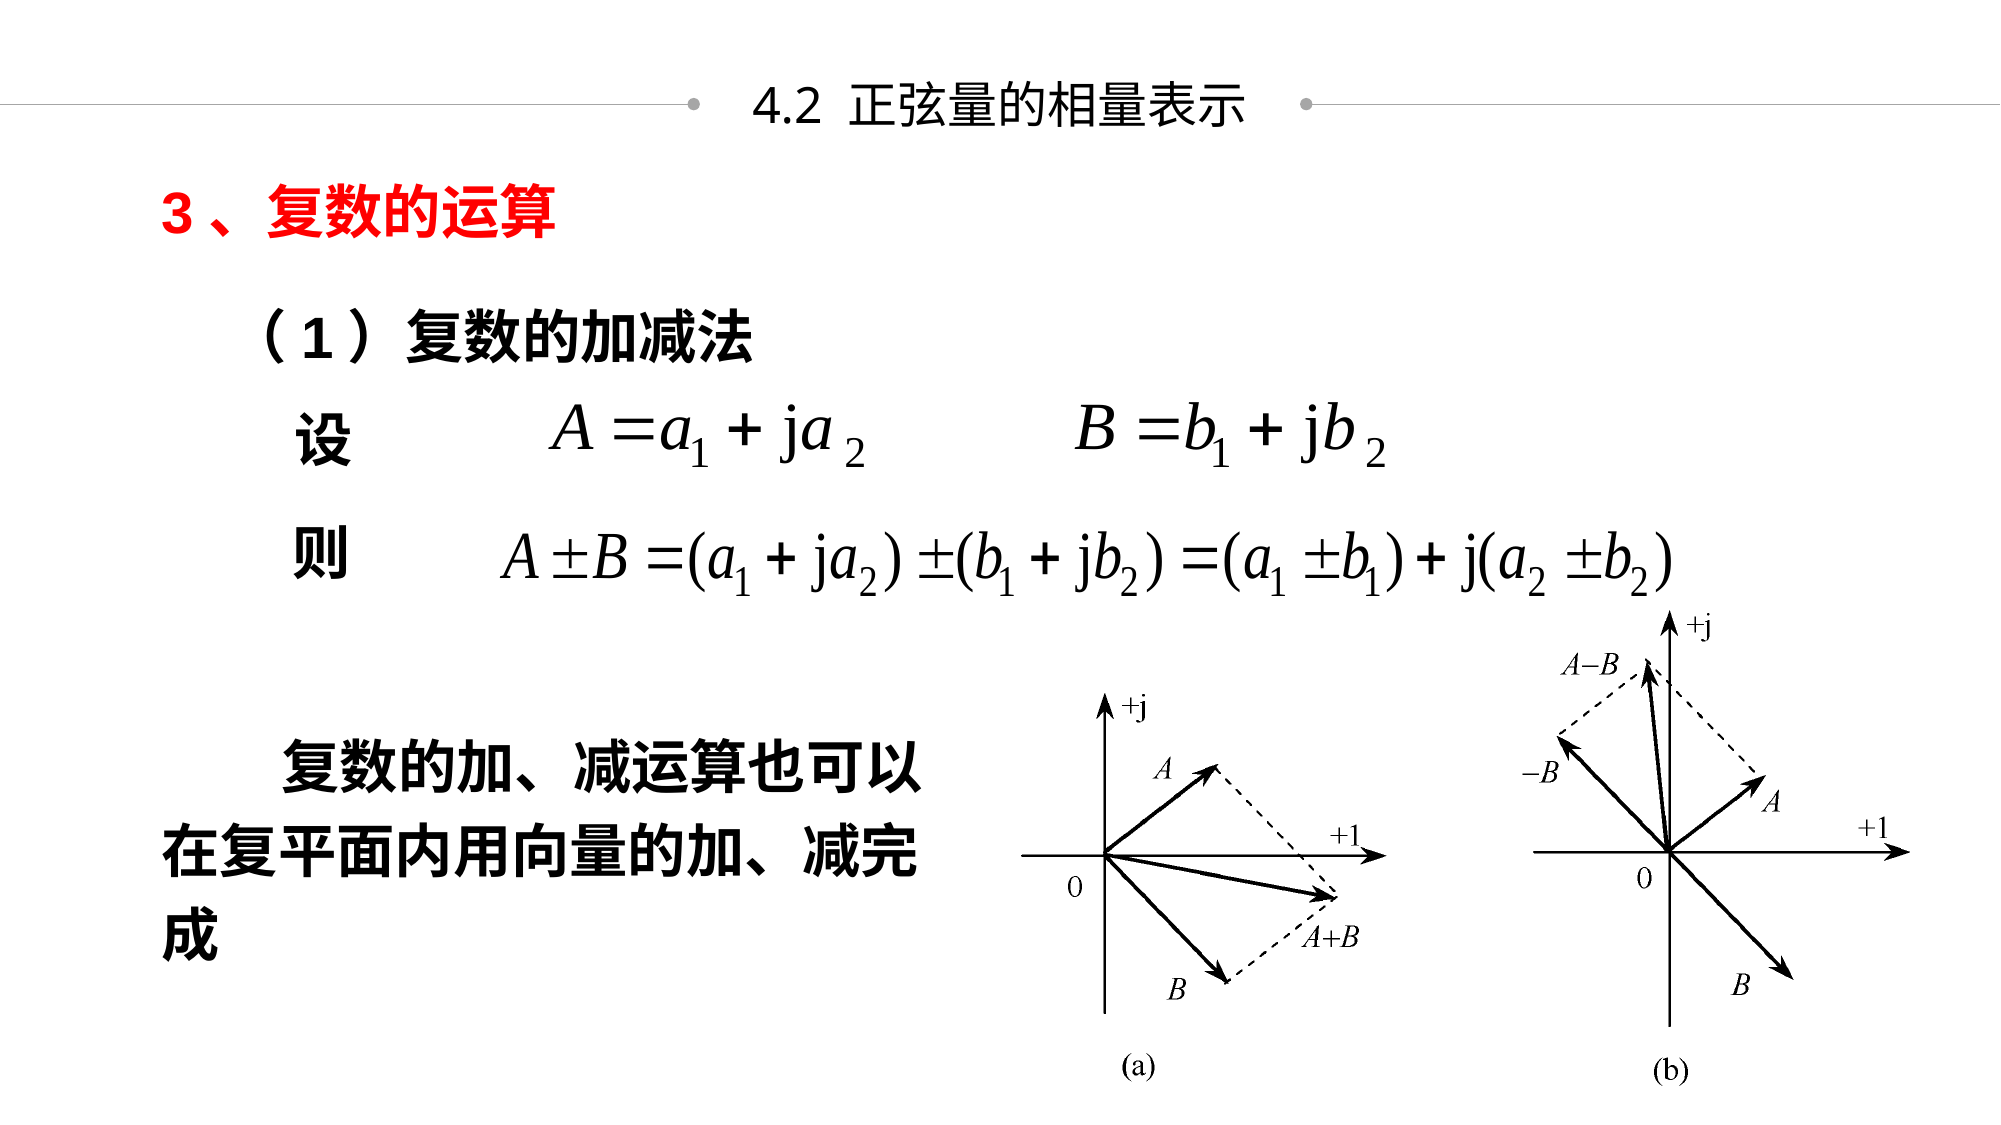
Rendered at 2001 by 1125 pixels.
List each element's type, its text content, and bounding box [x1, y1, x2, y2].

text_box 复数的加、减运算也可以在复平面内用向量的加、减完成 [147, 708, 979, 976]
picture [1021, 610, 1910, 1086]
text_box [534, 382, 880, 484]
text_box 则 [158, 508, 367, 594]
text_box 设 [159, 395, 381, 480]
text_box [488, 511, 1688, 611]
text_box 4.2 正弦量的相量表示 [737, 66, 1263, 132]
text_box 3、复数的运算 [147, 132, 1850, 253]
text_box （1）复数的加减法 [147, 258, 1850, 378]
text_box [1059, 382, 1400, 484]
